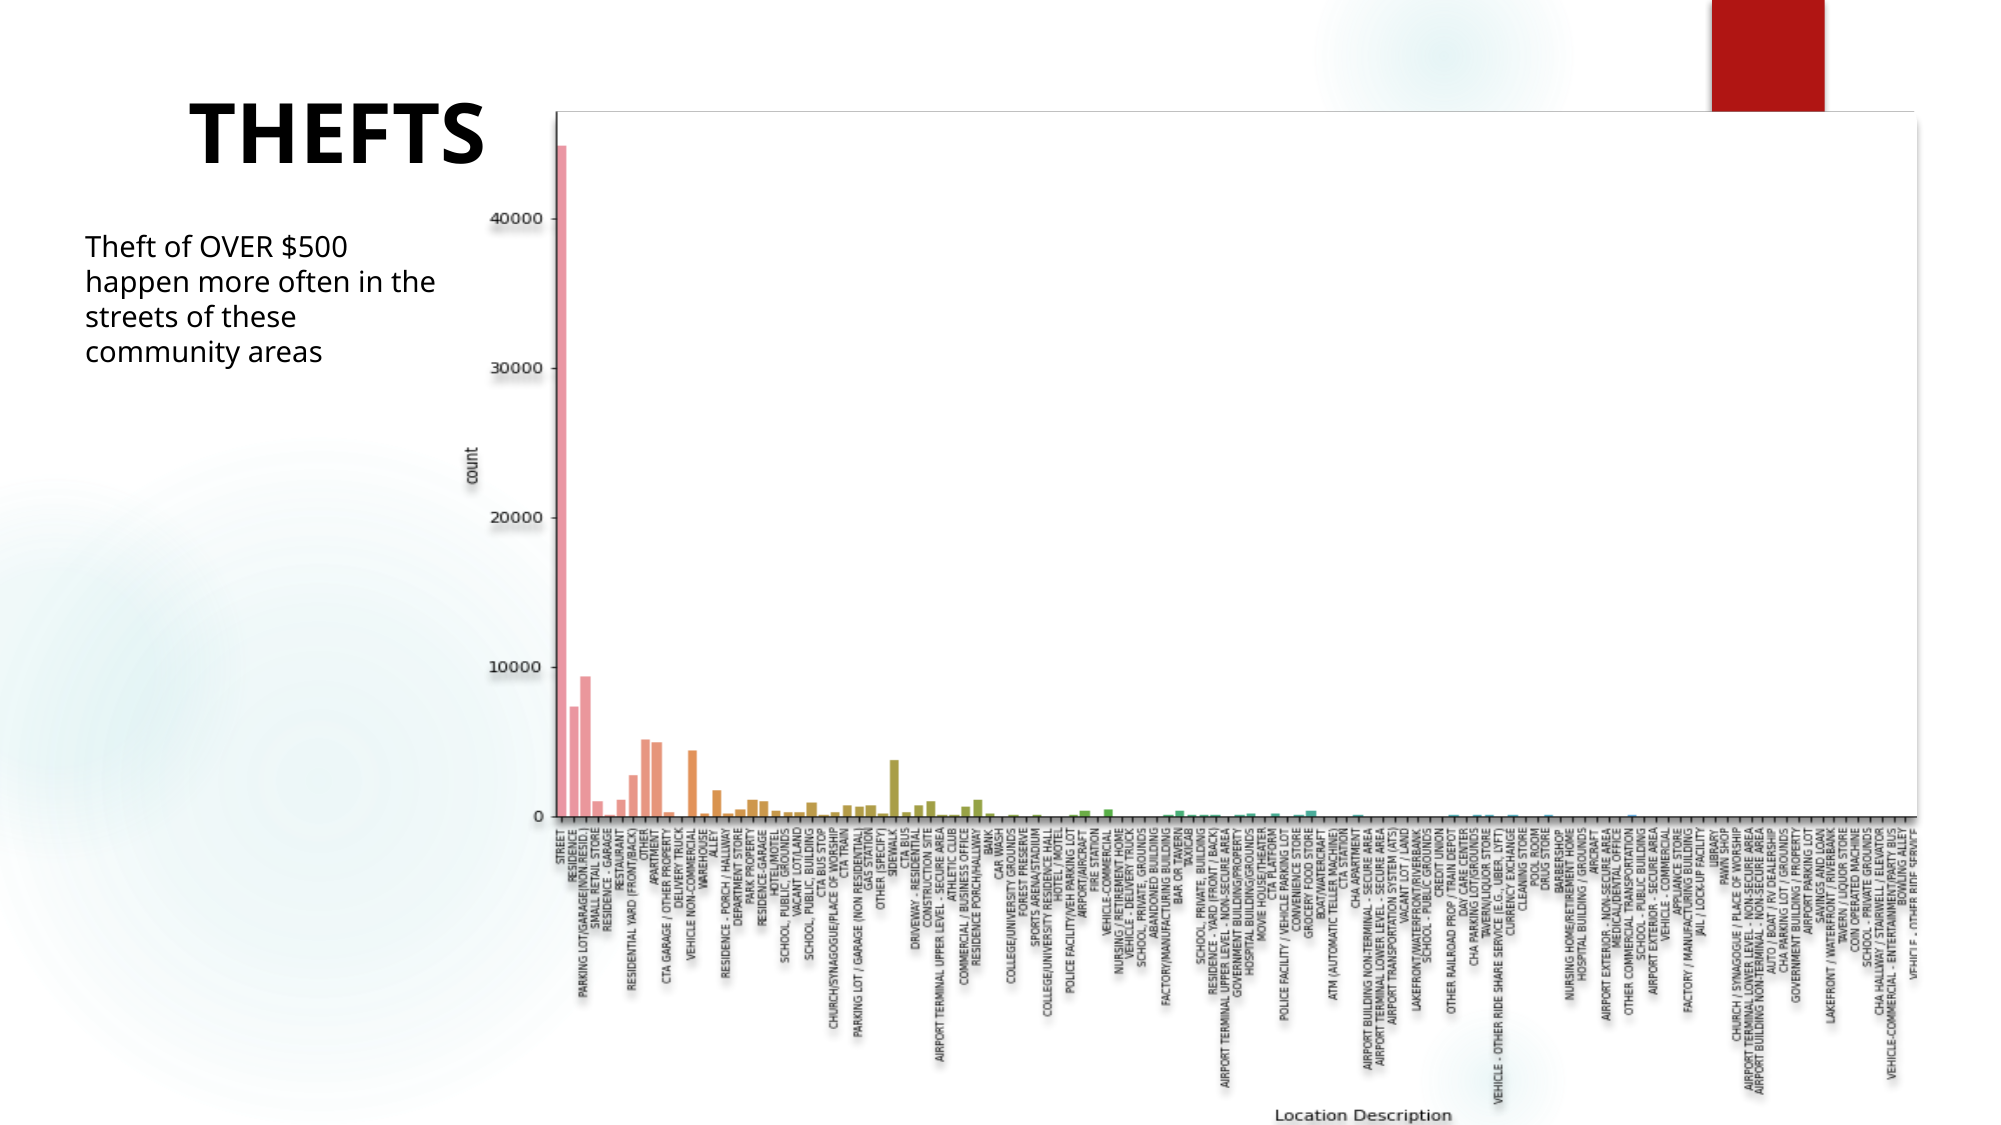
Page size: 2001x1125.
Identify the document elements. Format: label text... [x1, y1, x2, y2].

picture [0, 0, 1918, 1125]
list Theft of OVER $500 happen more often in the streets of these community areas [70, 220, 452, 1013]
title THEFTS [173, 30, 1009, 188]
